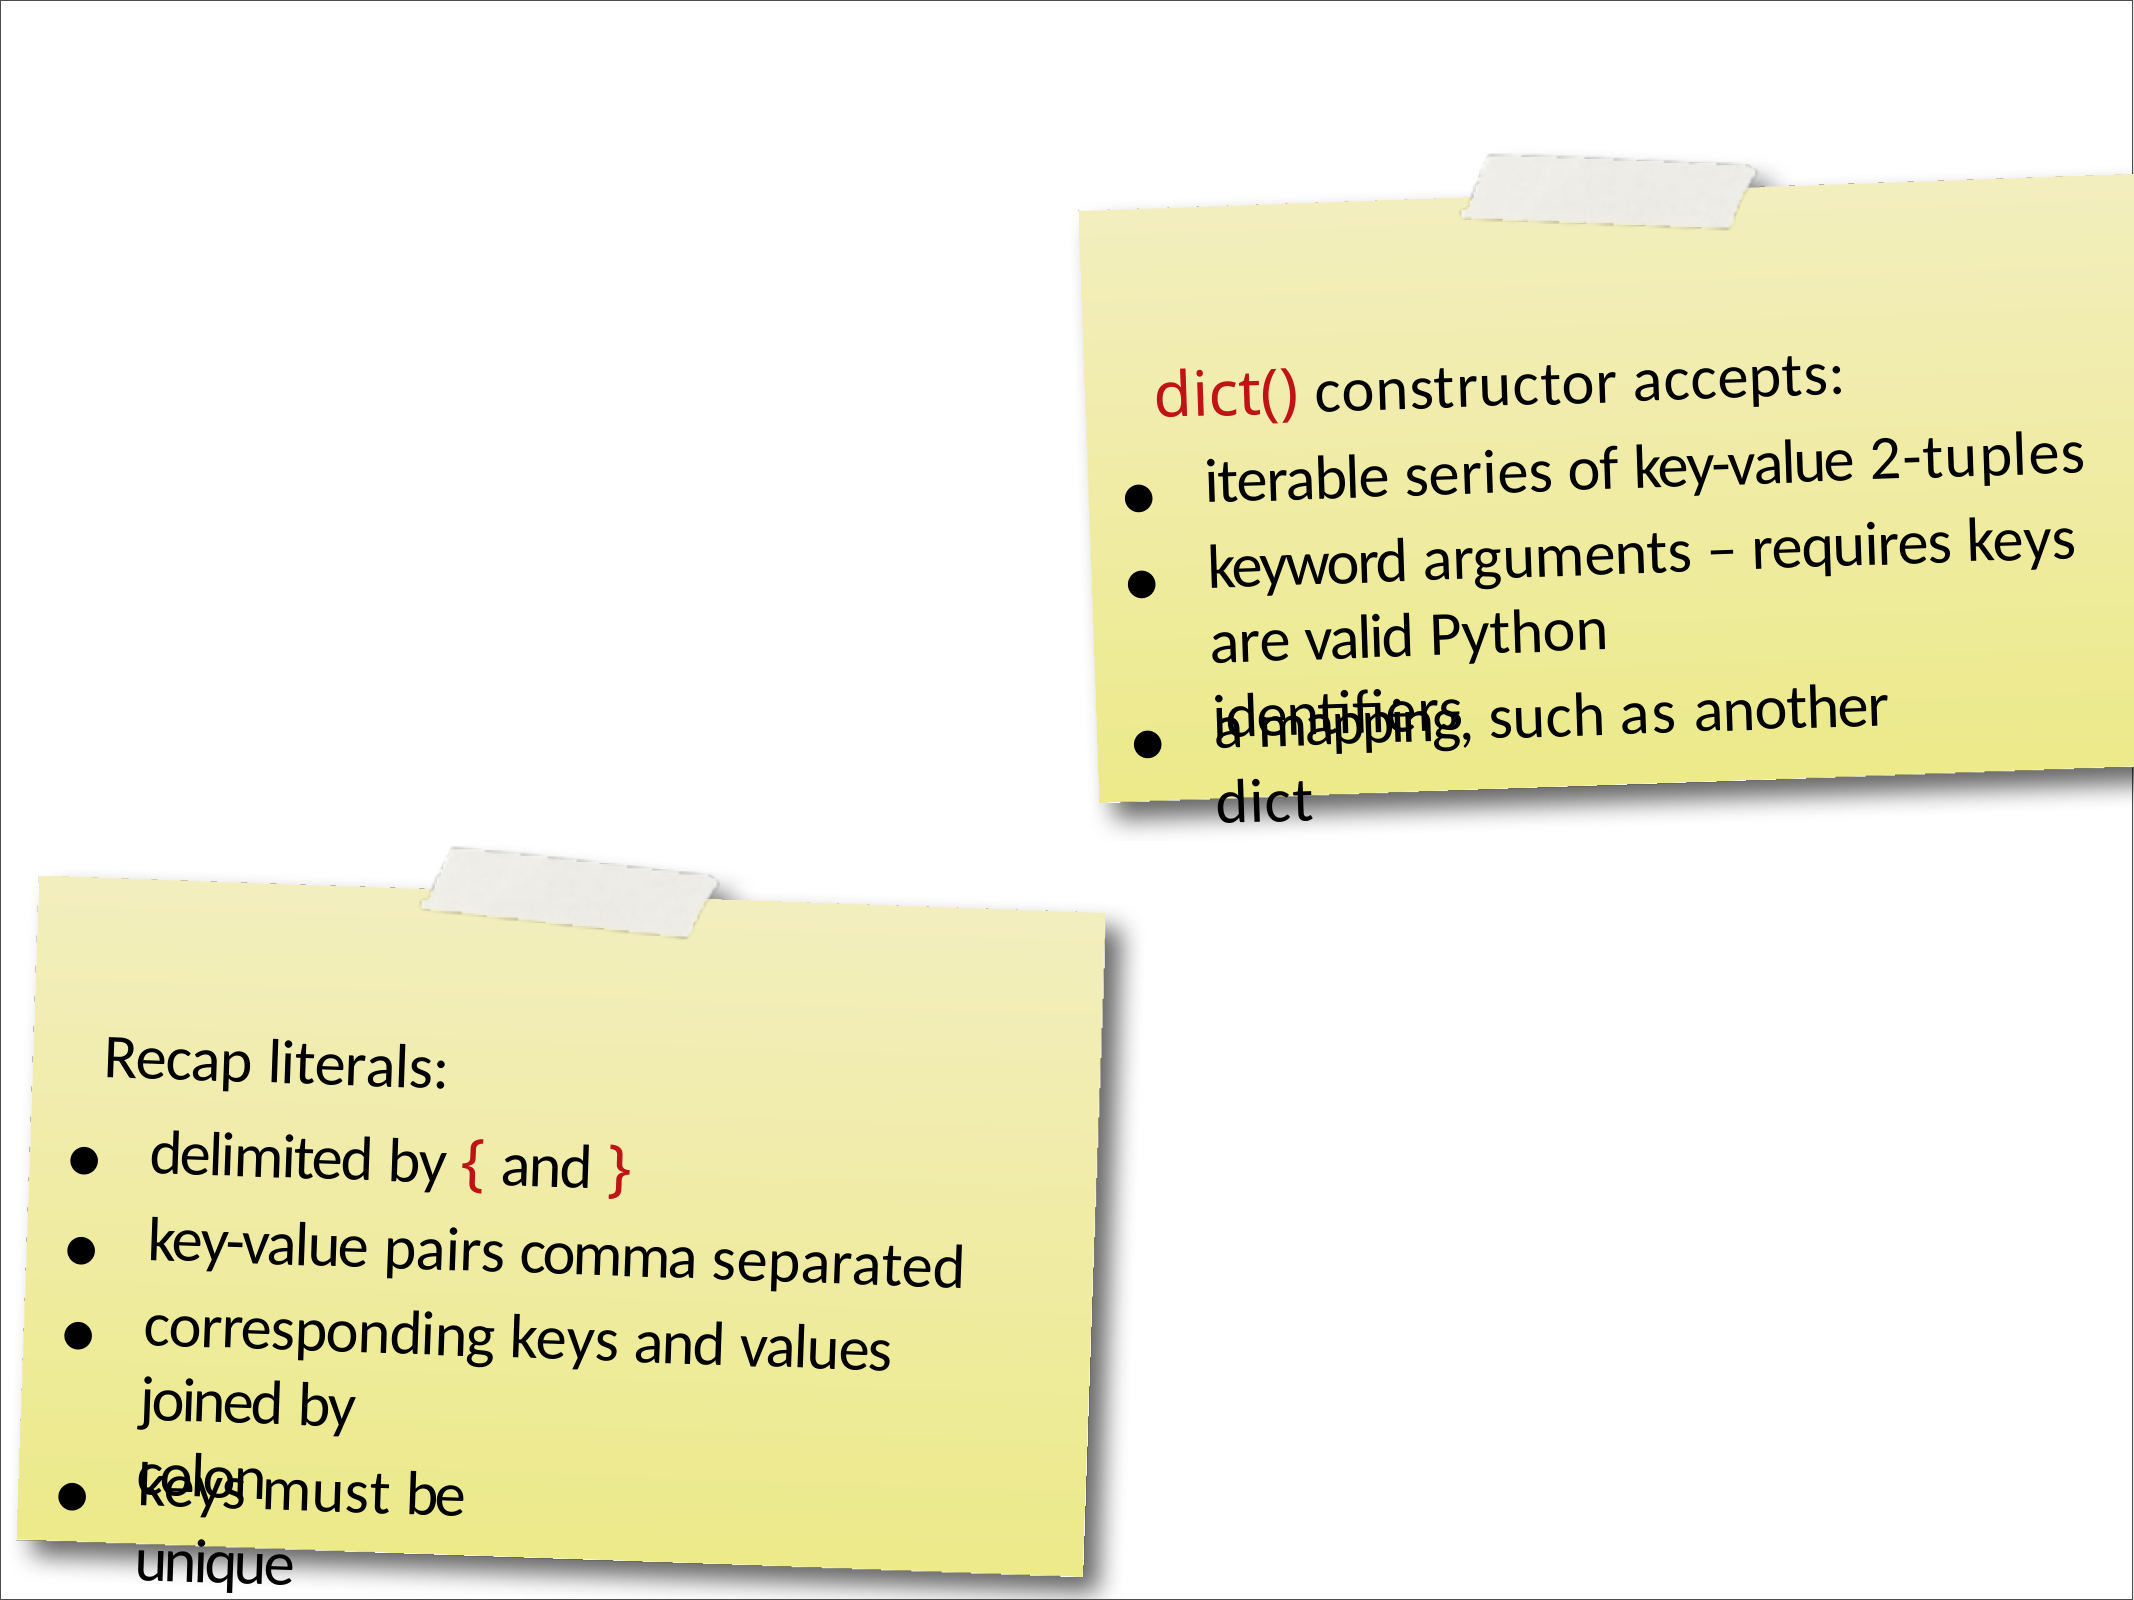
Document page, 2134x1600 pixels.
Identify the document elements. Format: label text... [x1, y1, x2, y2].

text_box keyword arguments – requires keys [1206, 495, 2082, 600]
text_box iterable series of key-value 2-tuples [1203, 409, 2092, 516]
text_box are valid Python identifiers [1208, 577, 1873, 686]
text_box [1078, 173, 2134, 803]
text_box dict() constructor accepts: [1152, 329, 1891, 431]
text_box [1067, 133, 2134, 841]
text_box [0, 0, 2134, 1600]
text_box • [1126, 685, 1231, 783]
text_box • [1120, 526, 1209, 623]
text_box a mapping, such as another dict [1215, 658, 2000, 836]
text_box [1455, 142, 1767, 243]
text_box • [1117, 440, 1222, 529]
